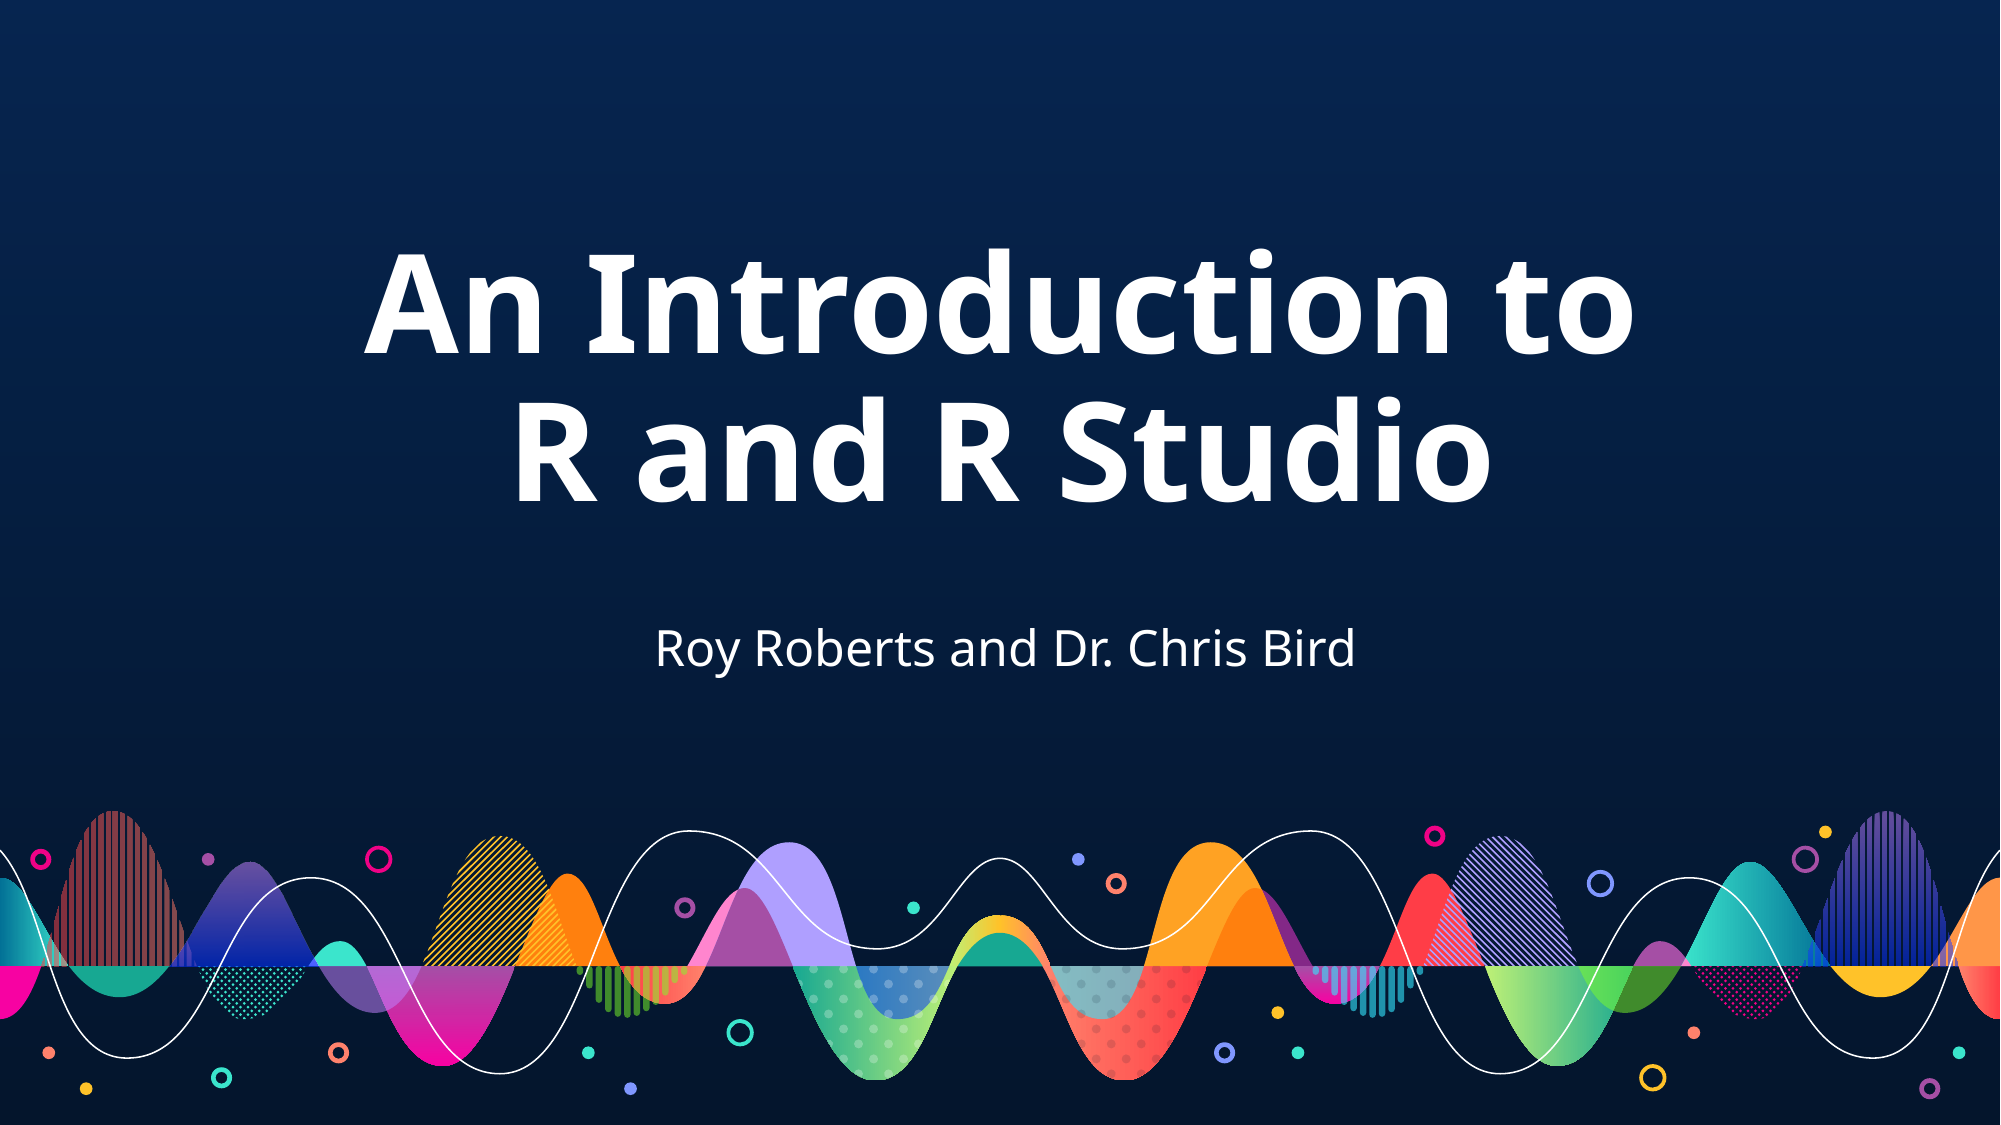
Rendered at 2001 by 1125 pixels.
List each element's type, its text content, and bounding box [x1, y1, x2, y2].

title An Introduction to R and R Studio [327, 236, 1676, 532]
subtitle Roy Roberts and Dr. Chris Bird [249, 607, 1750, 879]
